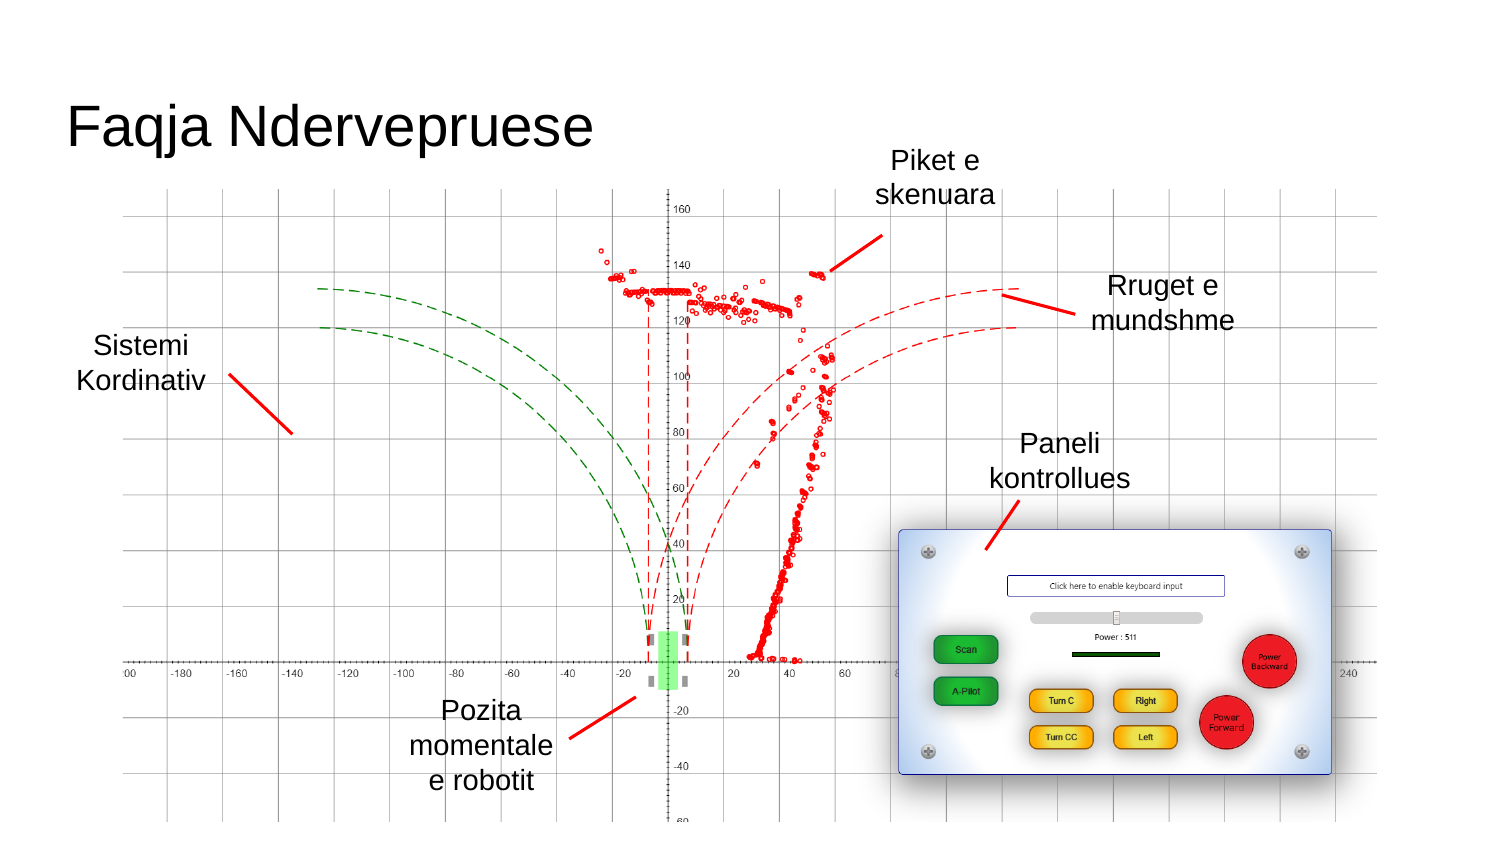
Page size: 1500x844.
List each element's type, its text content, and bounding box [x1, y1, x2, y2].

text_box Piket e skenuara [847, 125, 1024, 187]
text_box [568, 696, 637, 740]
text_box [985, 499, 1020, 551]
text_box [228, 373, 293, 435]
picture [122, 188, 1378, 823]
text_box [1001, 294, 1076, 315]
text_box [829, 234, 883, 272]
title Faqja Ndervepruese [51, 72, 1449, 167]
text_box Sistemi Kordinativ [53, 311, 117, 437]
